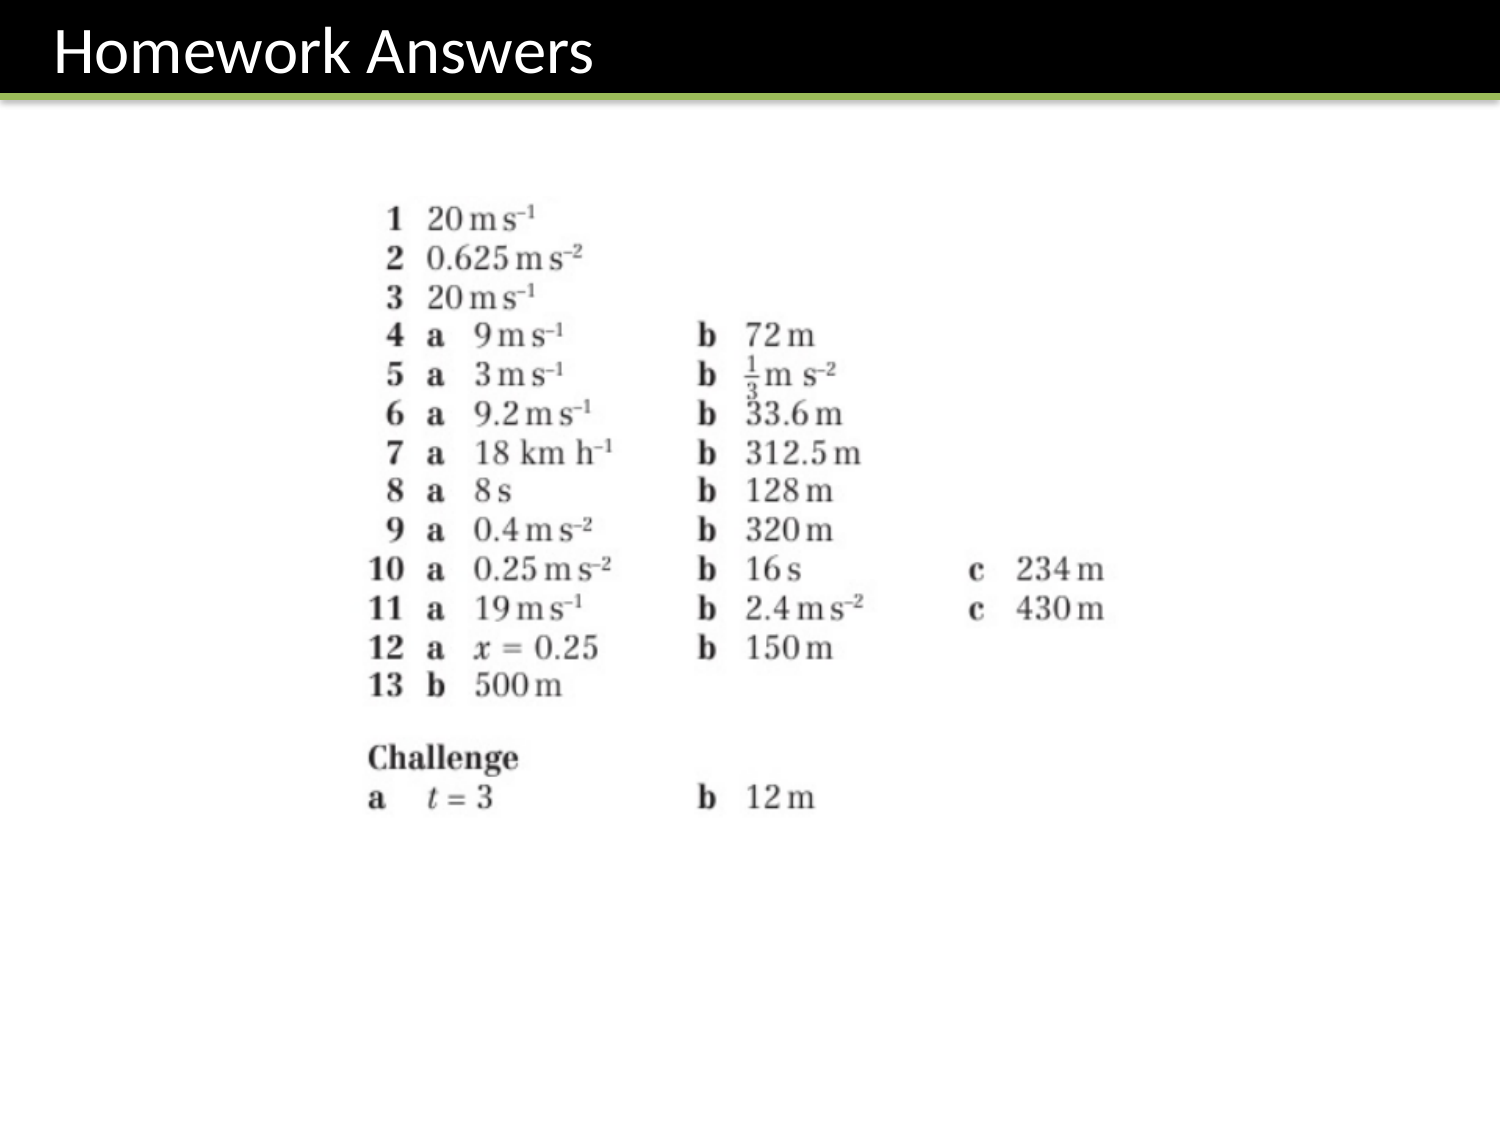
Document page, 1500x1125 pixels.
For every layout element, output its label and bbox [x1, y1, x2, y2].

picture [349, 196, 1151, 835]
text_box [0, 0, 1500, 97]
